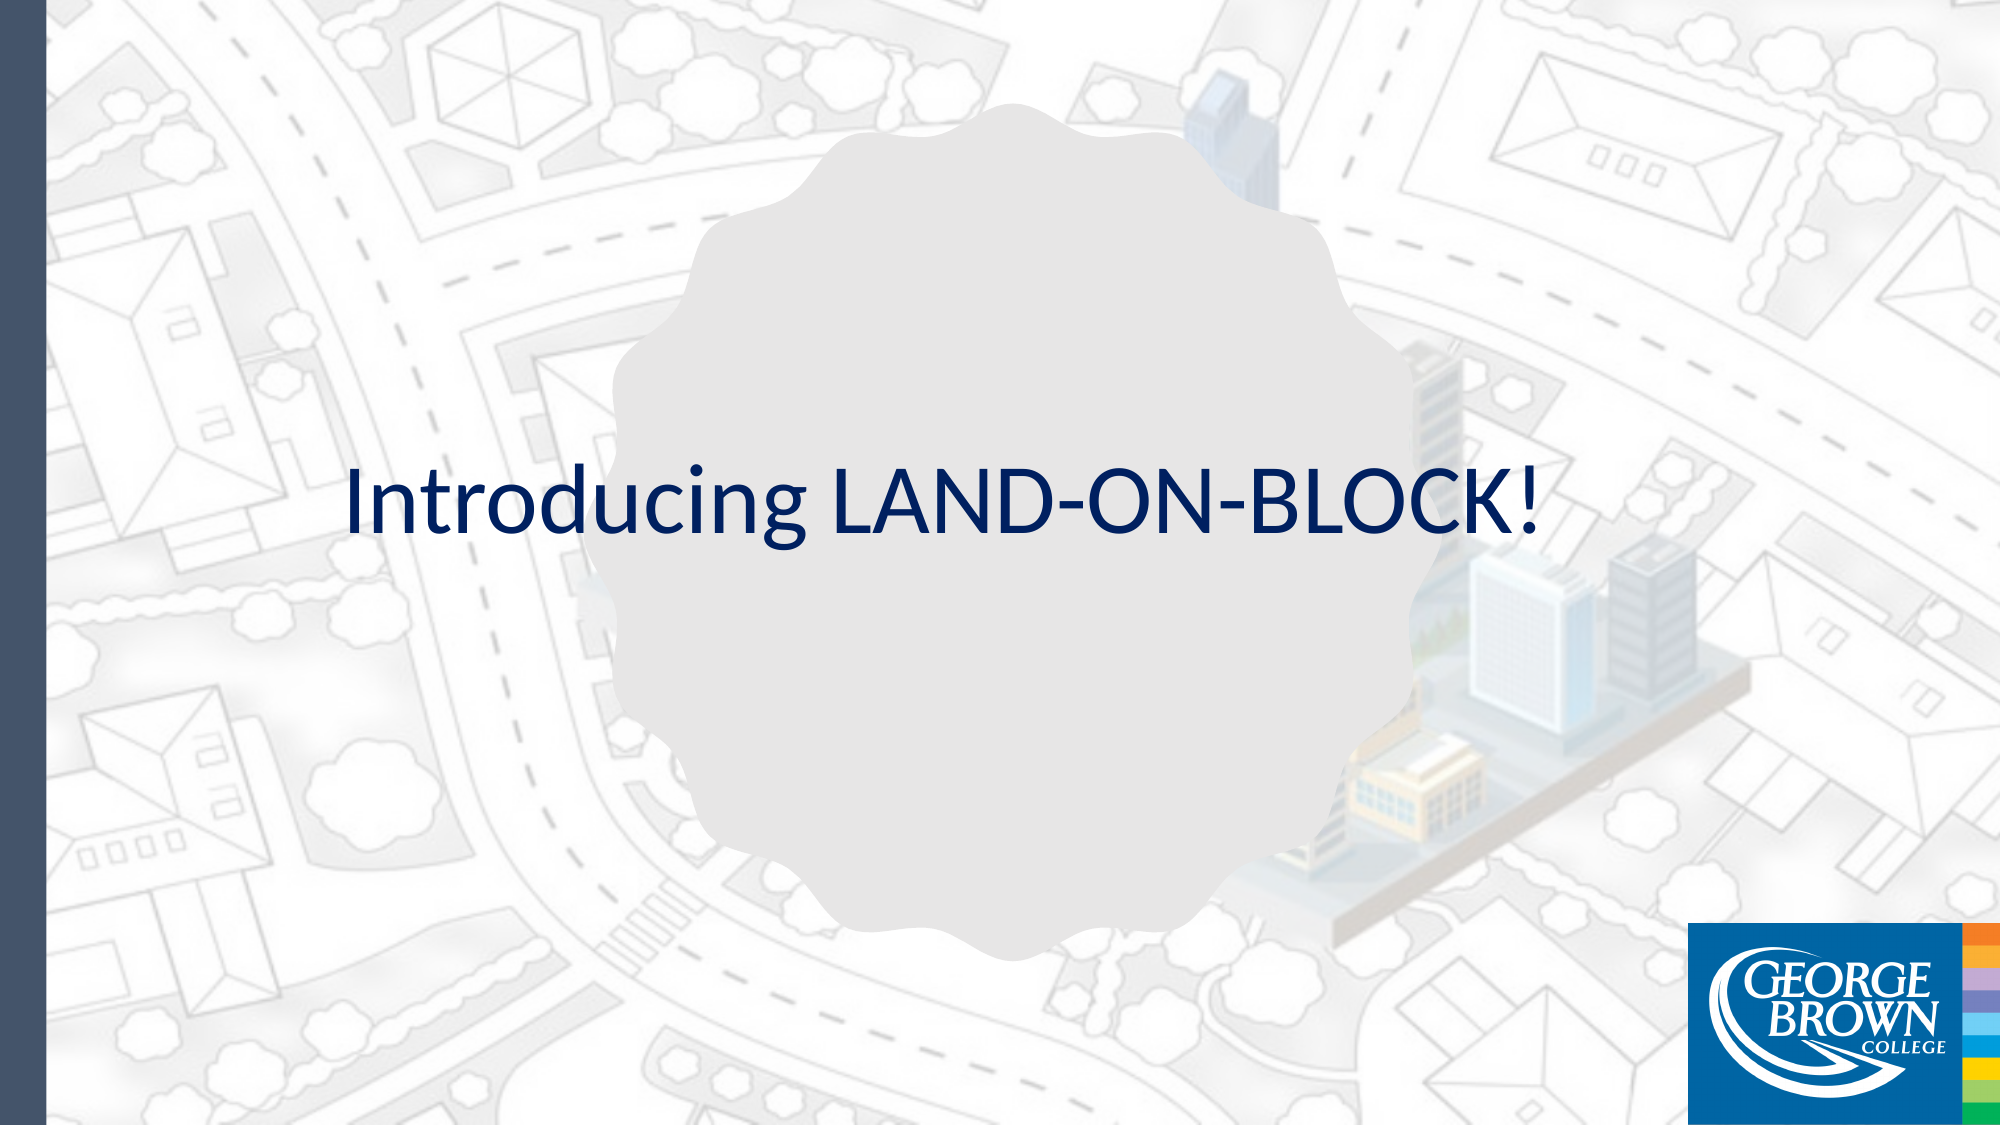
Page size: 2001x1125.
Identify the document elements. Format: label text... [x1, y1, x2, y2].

text_box Introducing LAND-ON-BLOCK! [327, 426, 1877, 561]
picture [1688, 923, 2000, 1125]
